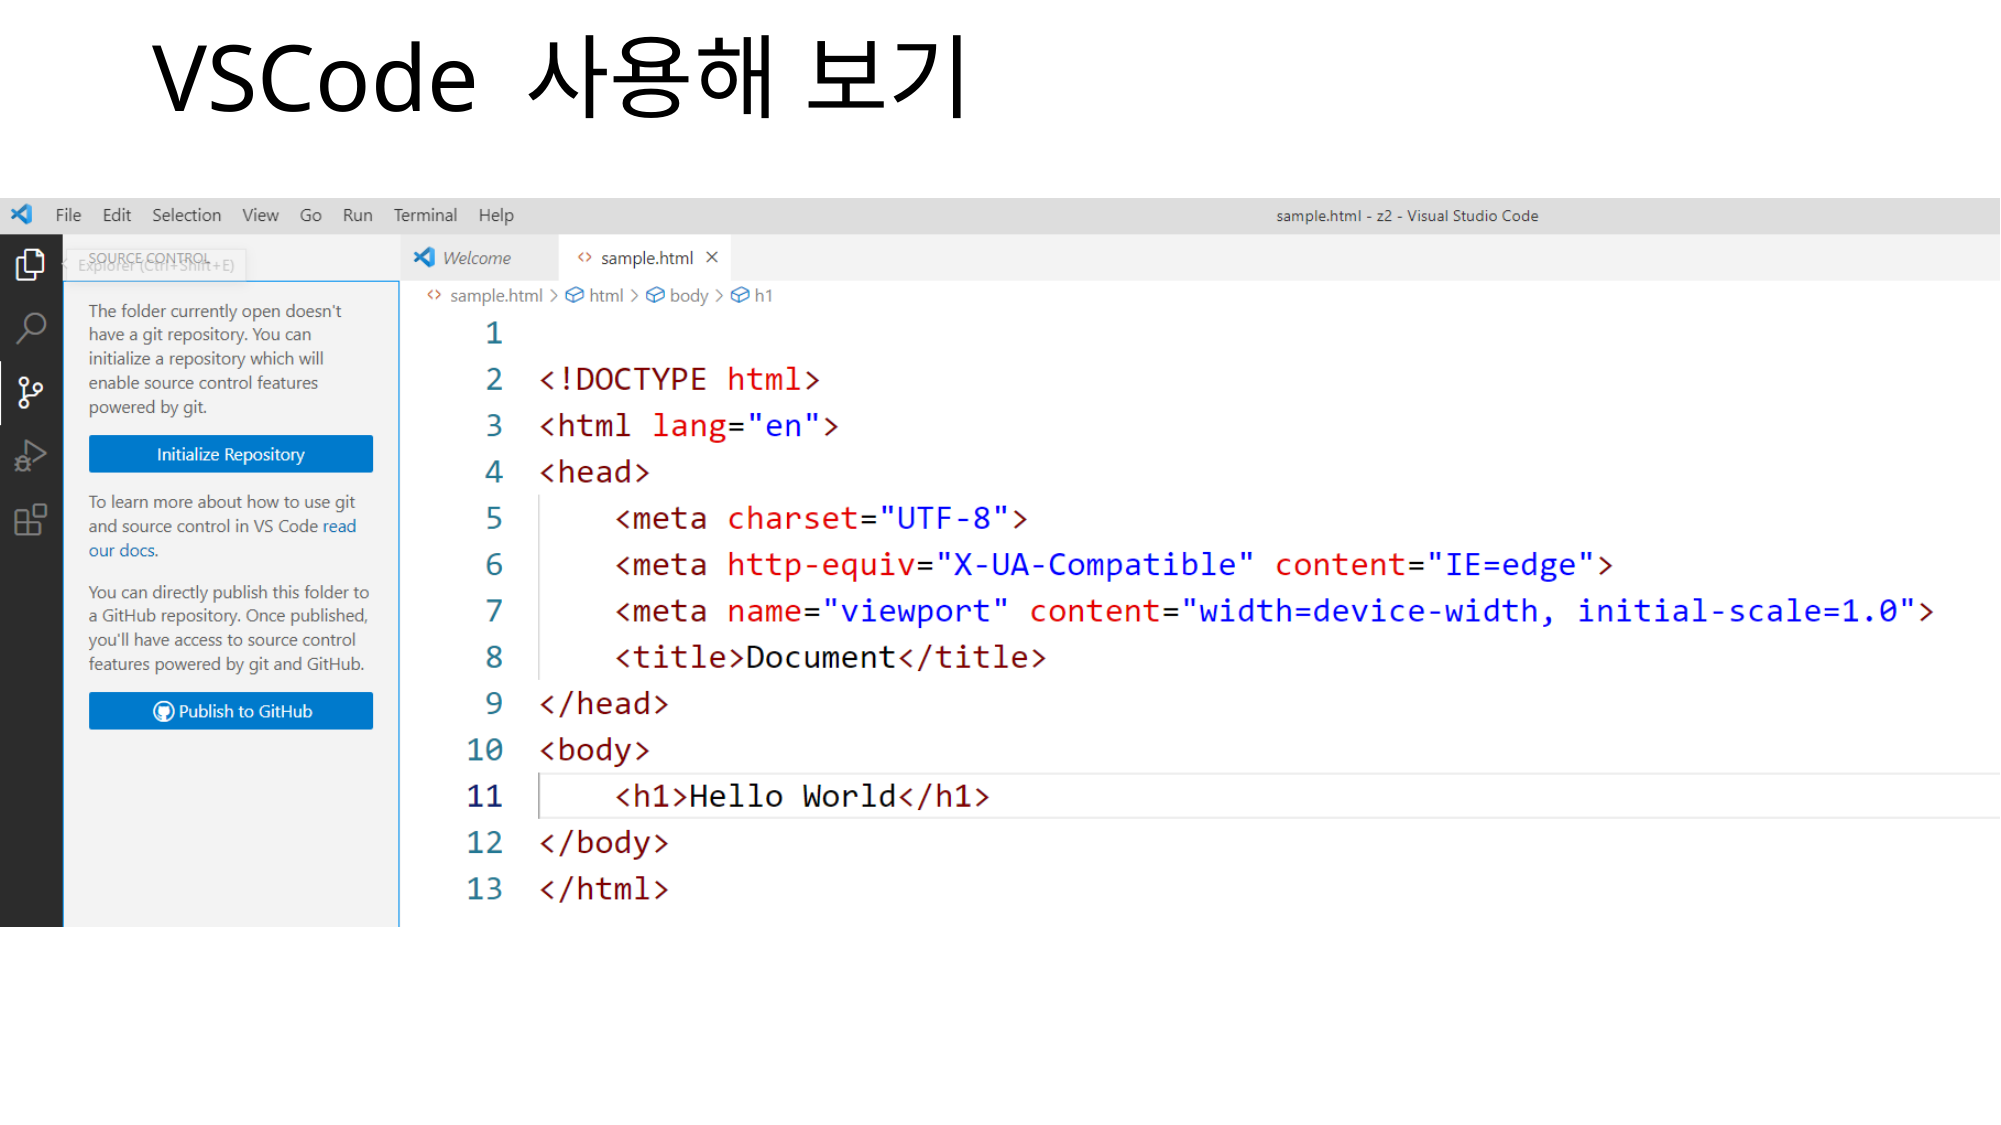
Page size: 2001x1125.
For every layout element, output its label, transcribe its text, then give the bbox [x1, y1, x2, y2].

title VSCode 사용해 보기 [137, 22, 1863, 142]
picture [0, 198, 2000, 927]
